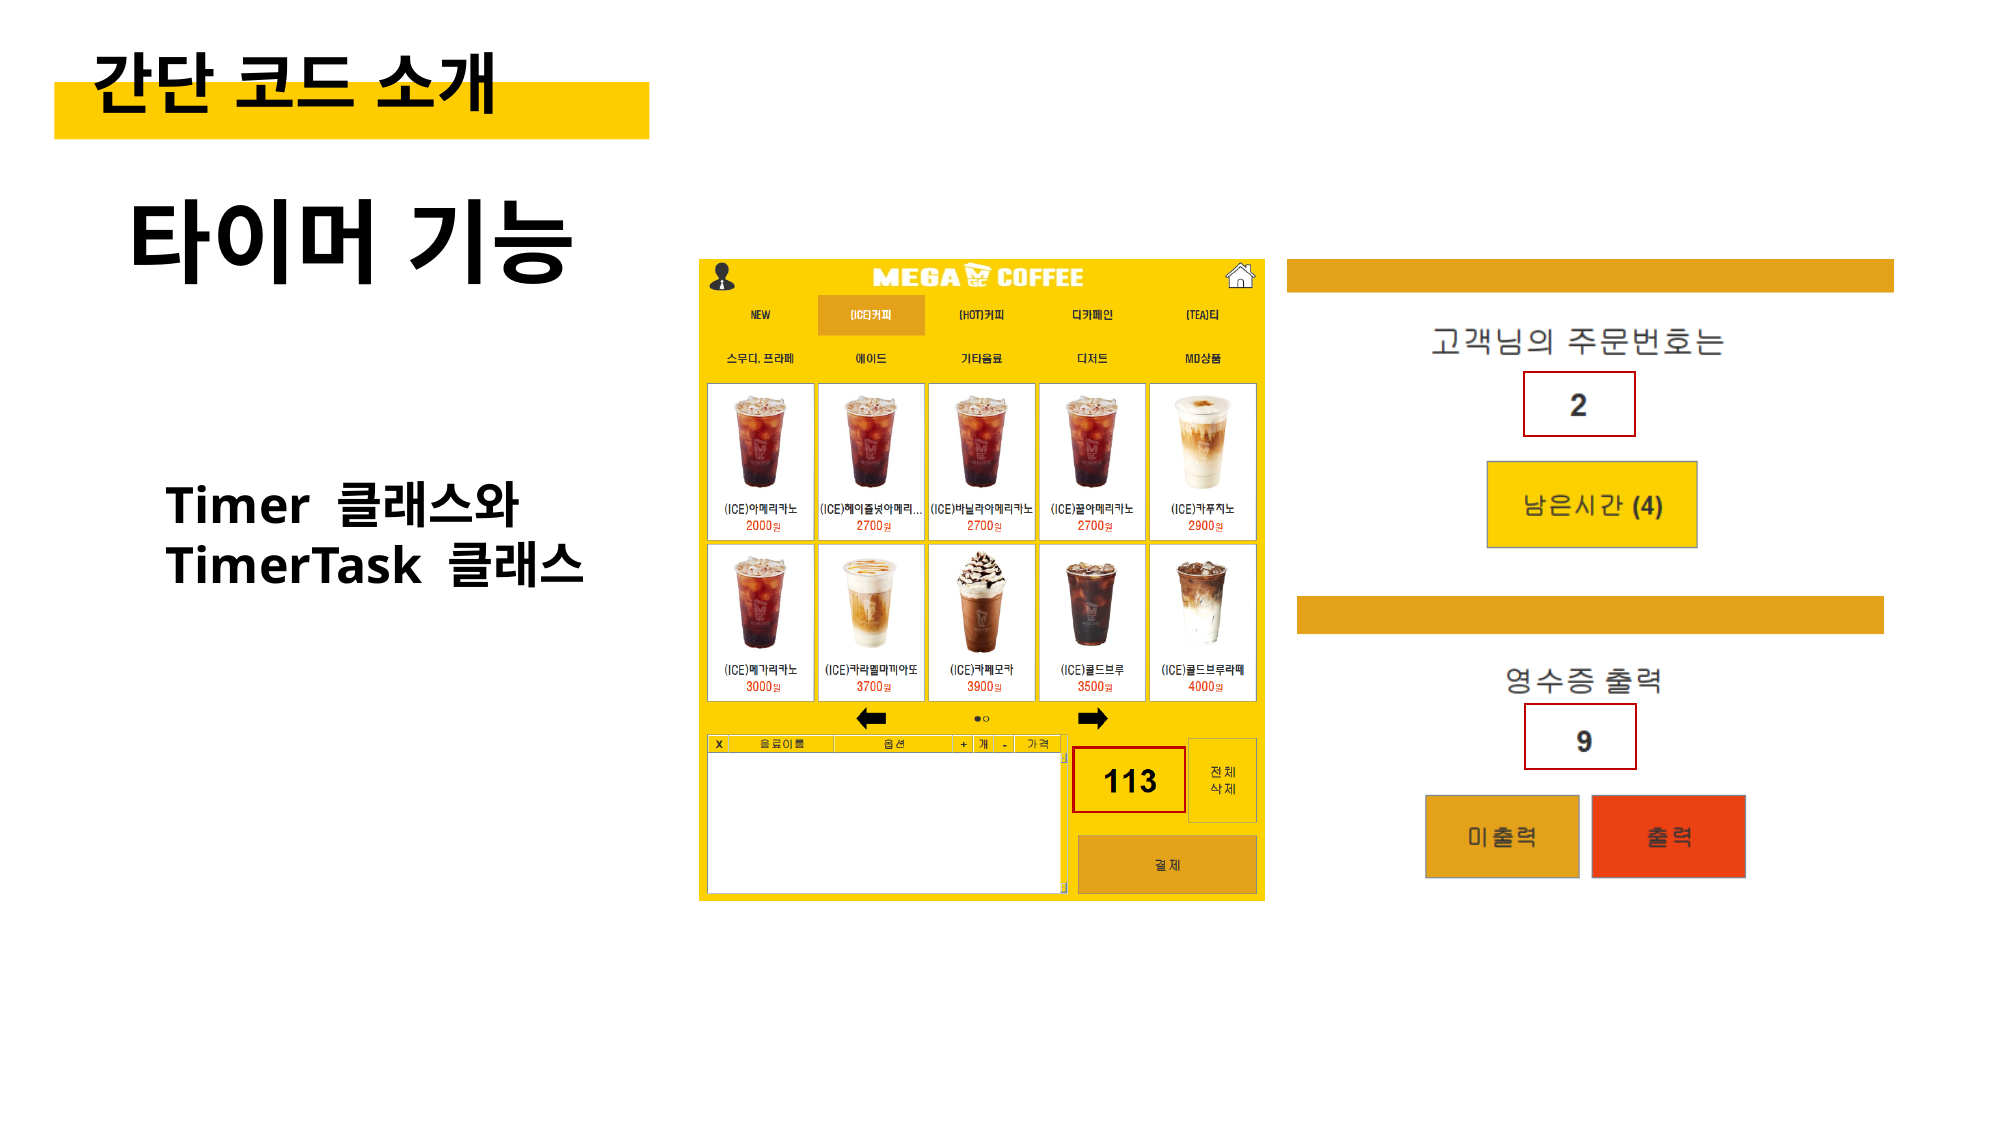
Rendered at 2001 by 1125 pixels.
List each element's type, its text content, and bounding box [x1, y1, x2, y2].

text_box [1296, 596, 1884, 901]
text_box 타이머 기능 [0, 177, 832, 303]
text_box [54, 34, 650, 140]
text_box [699, 259, 1265, 901]
text_box Timer 클래스와 TimerTask 클래스 [151, 465, 650, 601]
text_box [1287, 259, 1894, 567]
